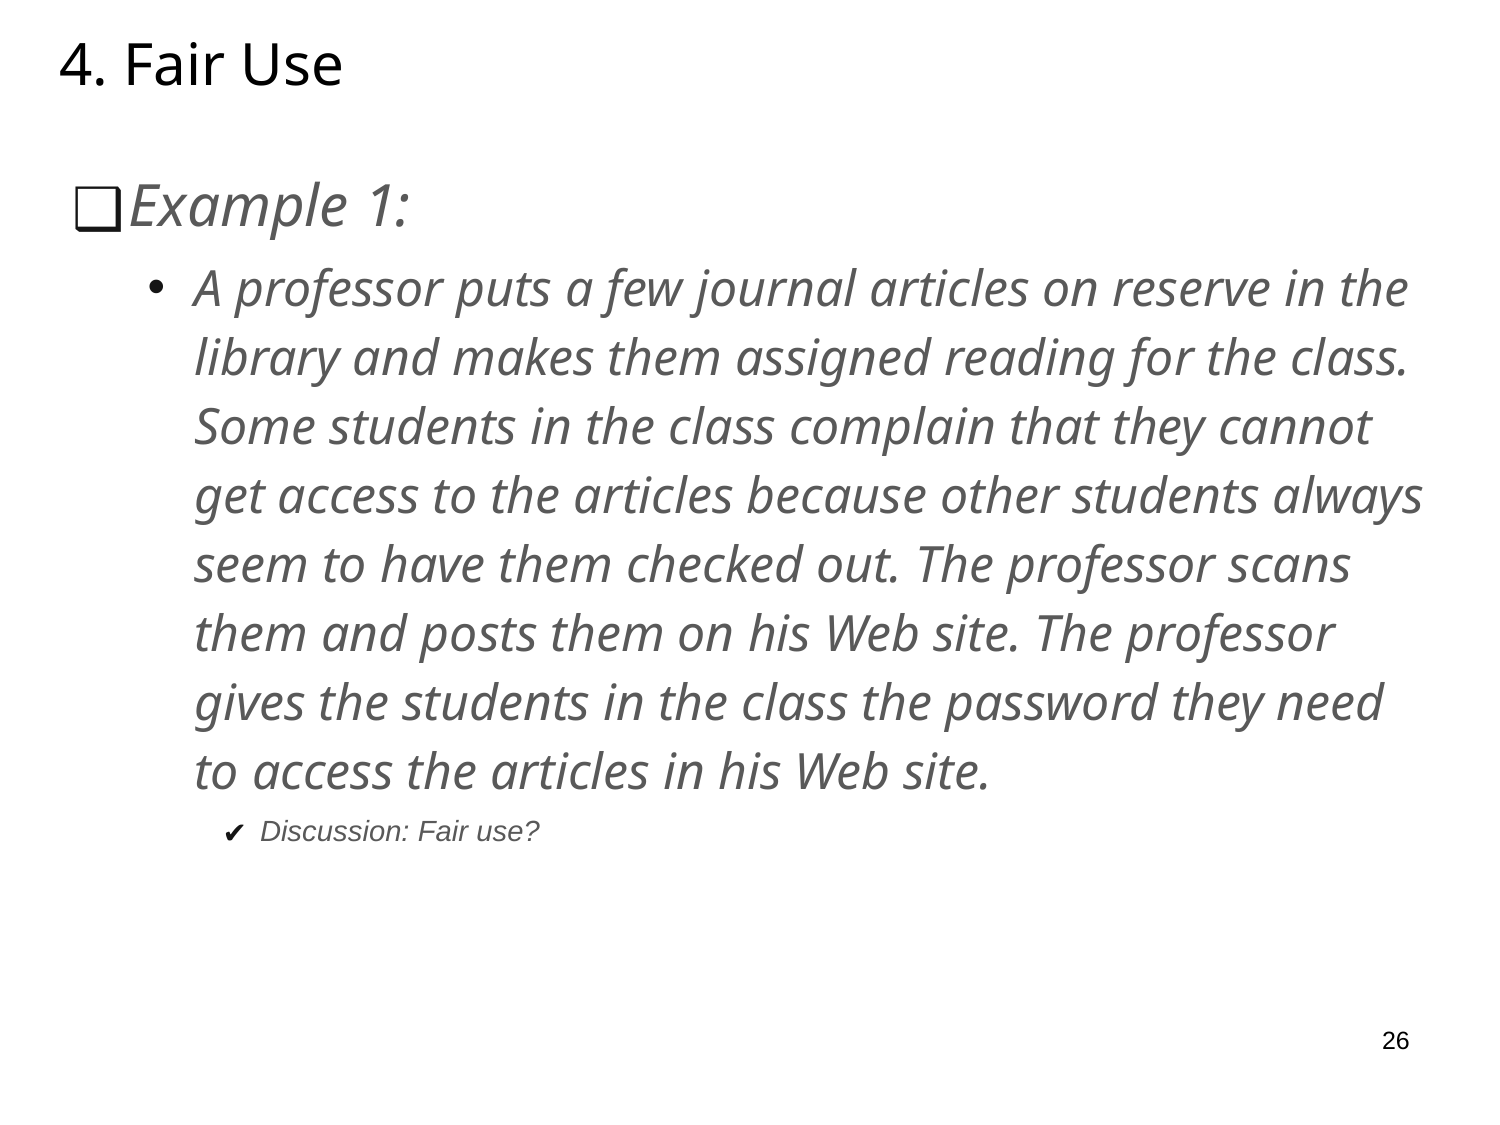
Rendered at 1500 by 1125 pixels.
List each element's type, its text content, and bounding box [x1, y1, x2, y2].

slide_number 26 [1119, 1017, 1425, 1096]
list Example 1: A professor puts a few journal articles on reserve in the library and makes them assigned reading for the class. Some students in the class complain that they cannot get access to the articles because other students always seem to have them checked out. The professor scans them and posts them on his Web site. The professor gives the students in the class the password they need to access the articles in his Web site. Discussion: Fair use? [57, 149, 1441, 975]
title 4. Fair Use [44, 12, 1395, 113]
